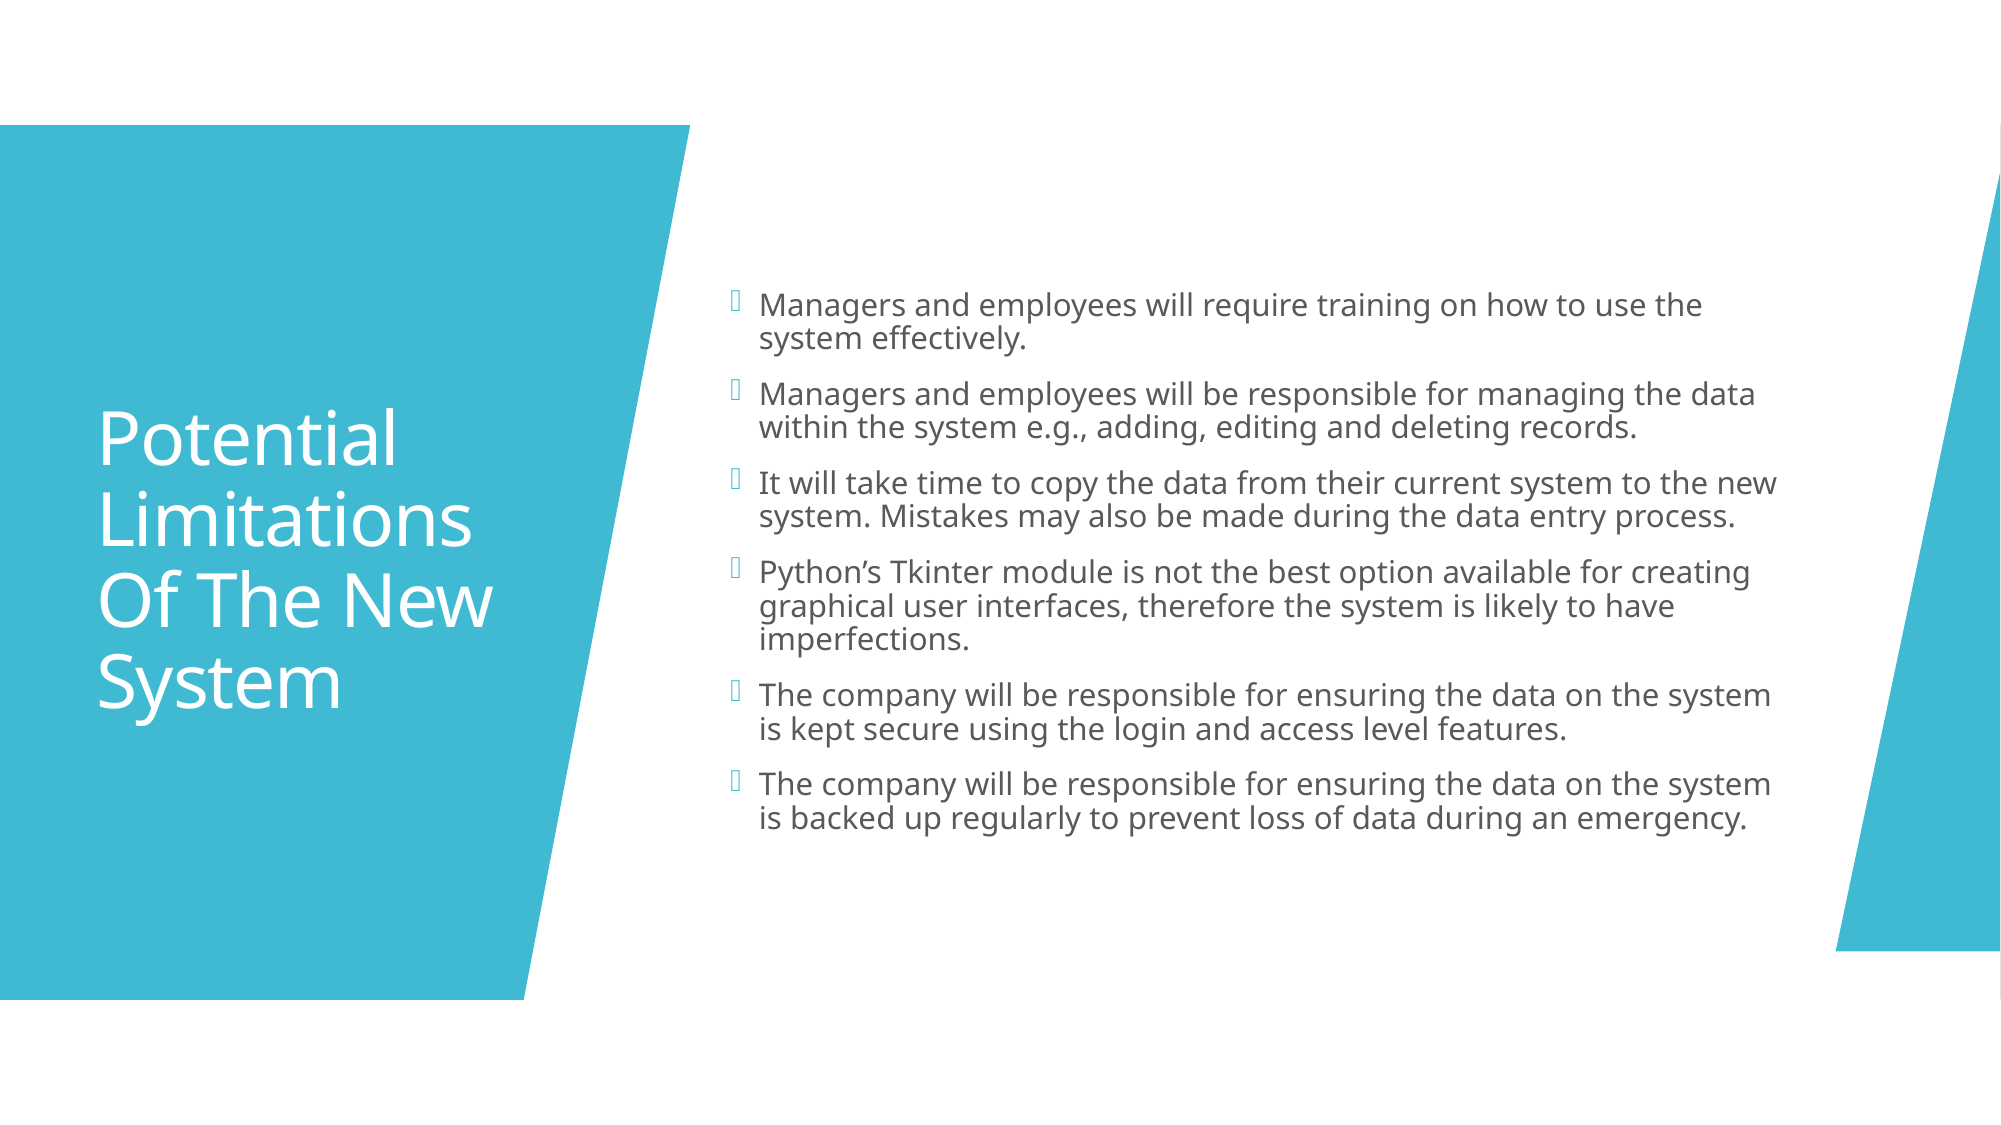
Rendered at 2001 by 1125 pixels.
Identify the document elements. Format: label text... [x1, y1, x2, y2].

text_box [1834, 172, 2000, 953]
text_box [0, 0, 2000, 1125]
title Potential Limitations Of The New System [81, 276, 537, 849]
text_box [0, 124, 692, 1001]
list Managers and employees will require training on how to use the system effectively. Managers and employees will be responsible for managing the data within the system e.g., adding, editing and deleting records. It will take time to copy the data from their current system to the new system. Mistakes may also be made during the data entry process. Python’s Tkinter module is not the best option available for creating graphical user interfaces, therefore the system is likely to have imperfections. The company will be responsible for ensuring the data on the system is kept secure using the login and access level features. The company will be responsible for ensuring the data on the system is backed up regularly to prevent loss of data during an emergency. [715, 276, 1803, 849]
